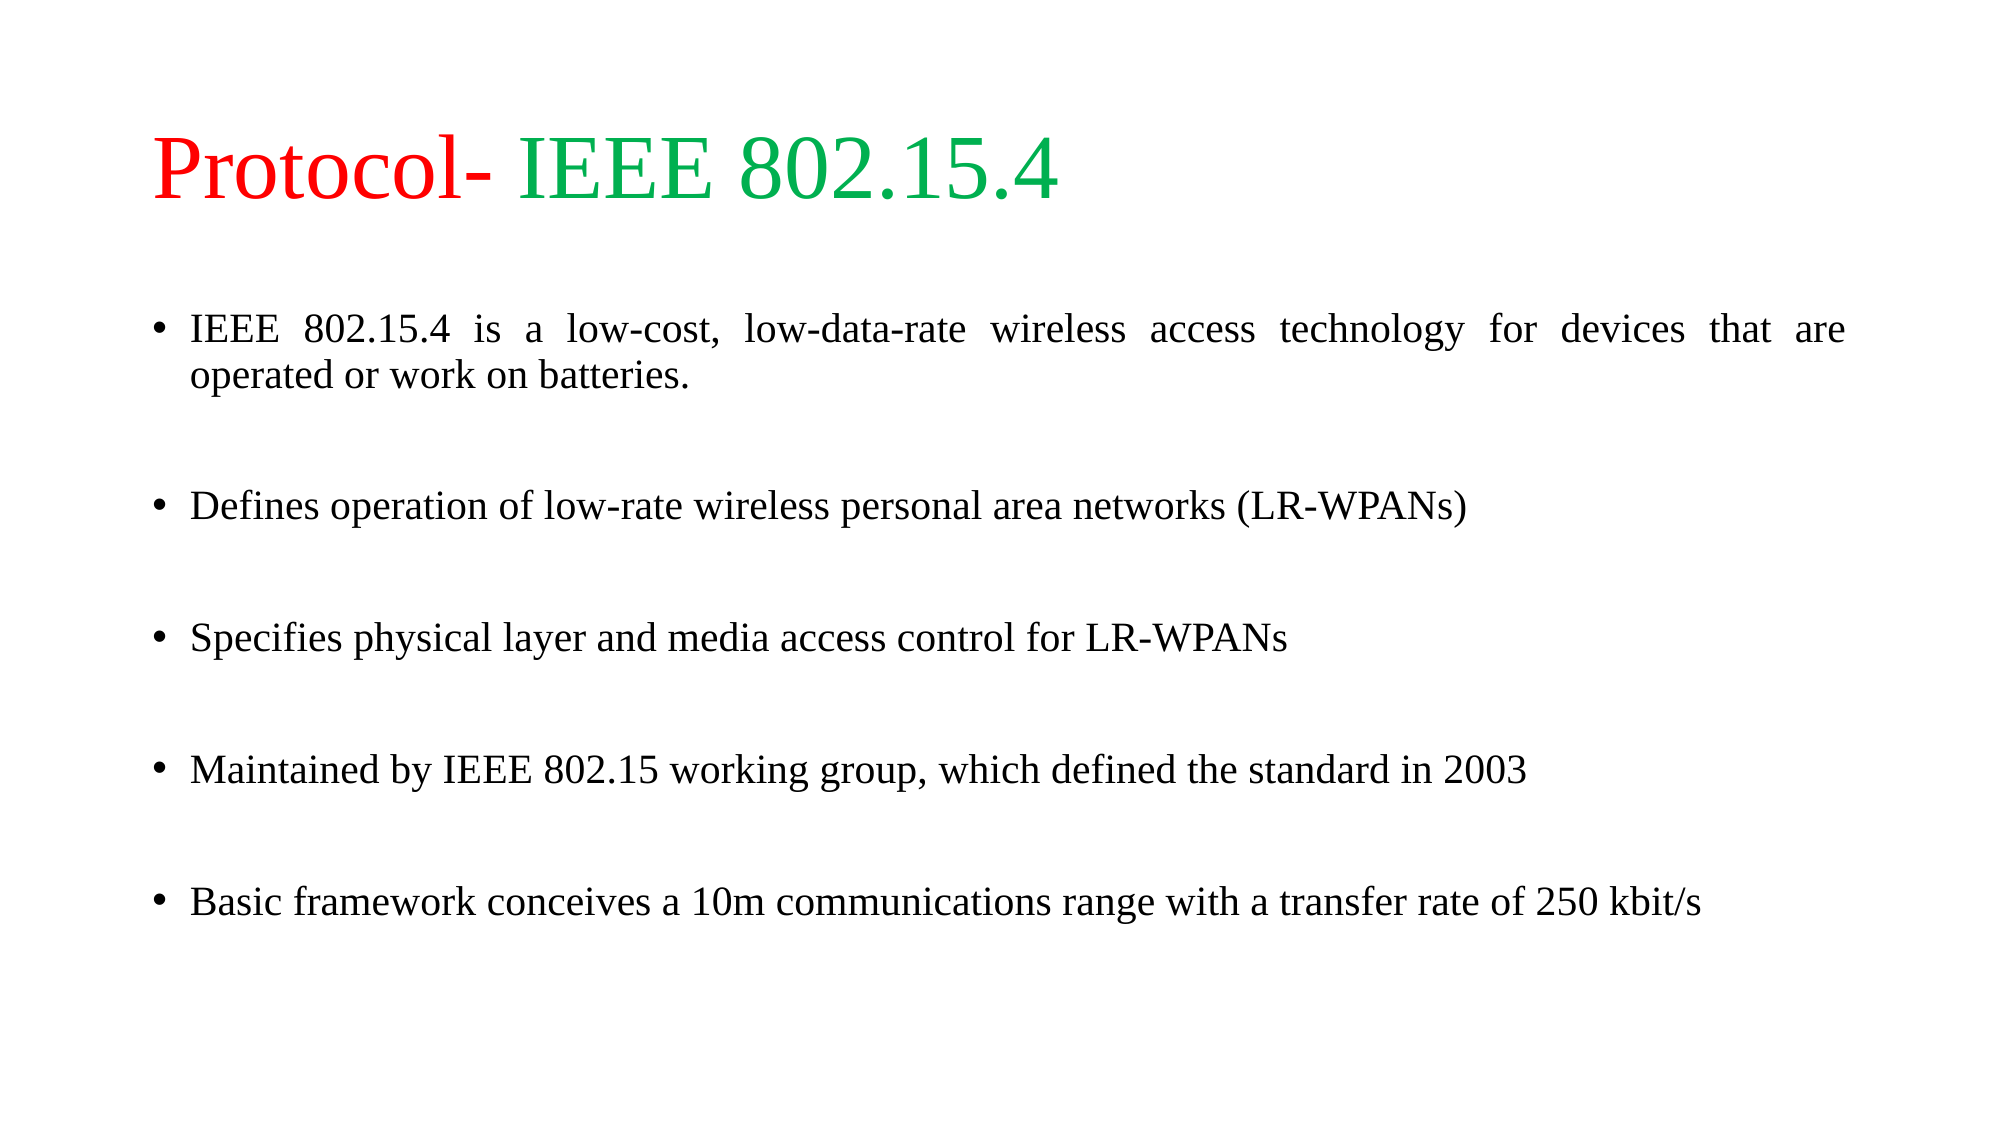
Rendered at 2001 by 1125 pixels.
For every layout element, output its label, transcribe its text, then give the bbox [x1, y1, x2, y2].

title Protocol- IEEE 802.15.4 [137, 59, 1863, 278]
list IEEE 802.15.4 is a low-cost, low-data-rate wireless access technology for devices that are operated or work on batteries. Defines operation of low-rate wireless personal area networks (LR-WPANs) Specifies physical layer and media access control for LR-WPANs Maintained by IEEE 802.15 working group, which defined the standard in 2003 Basic framework conceives a 10m communications range with a transfer rate of 250 kbit/s [137, 299, 1863, 1014]
